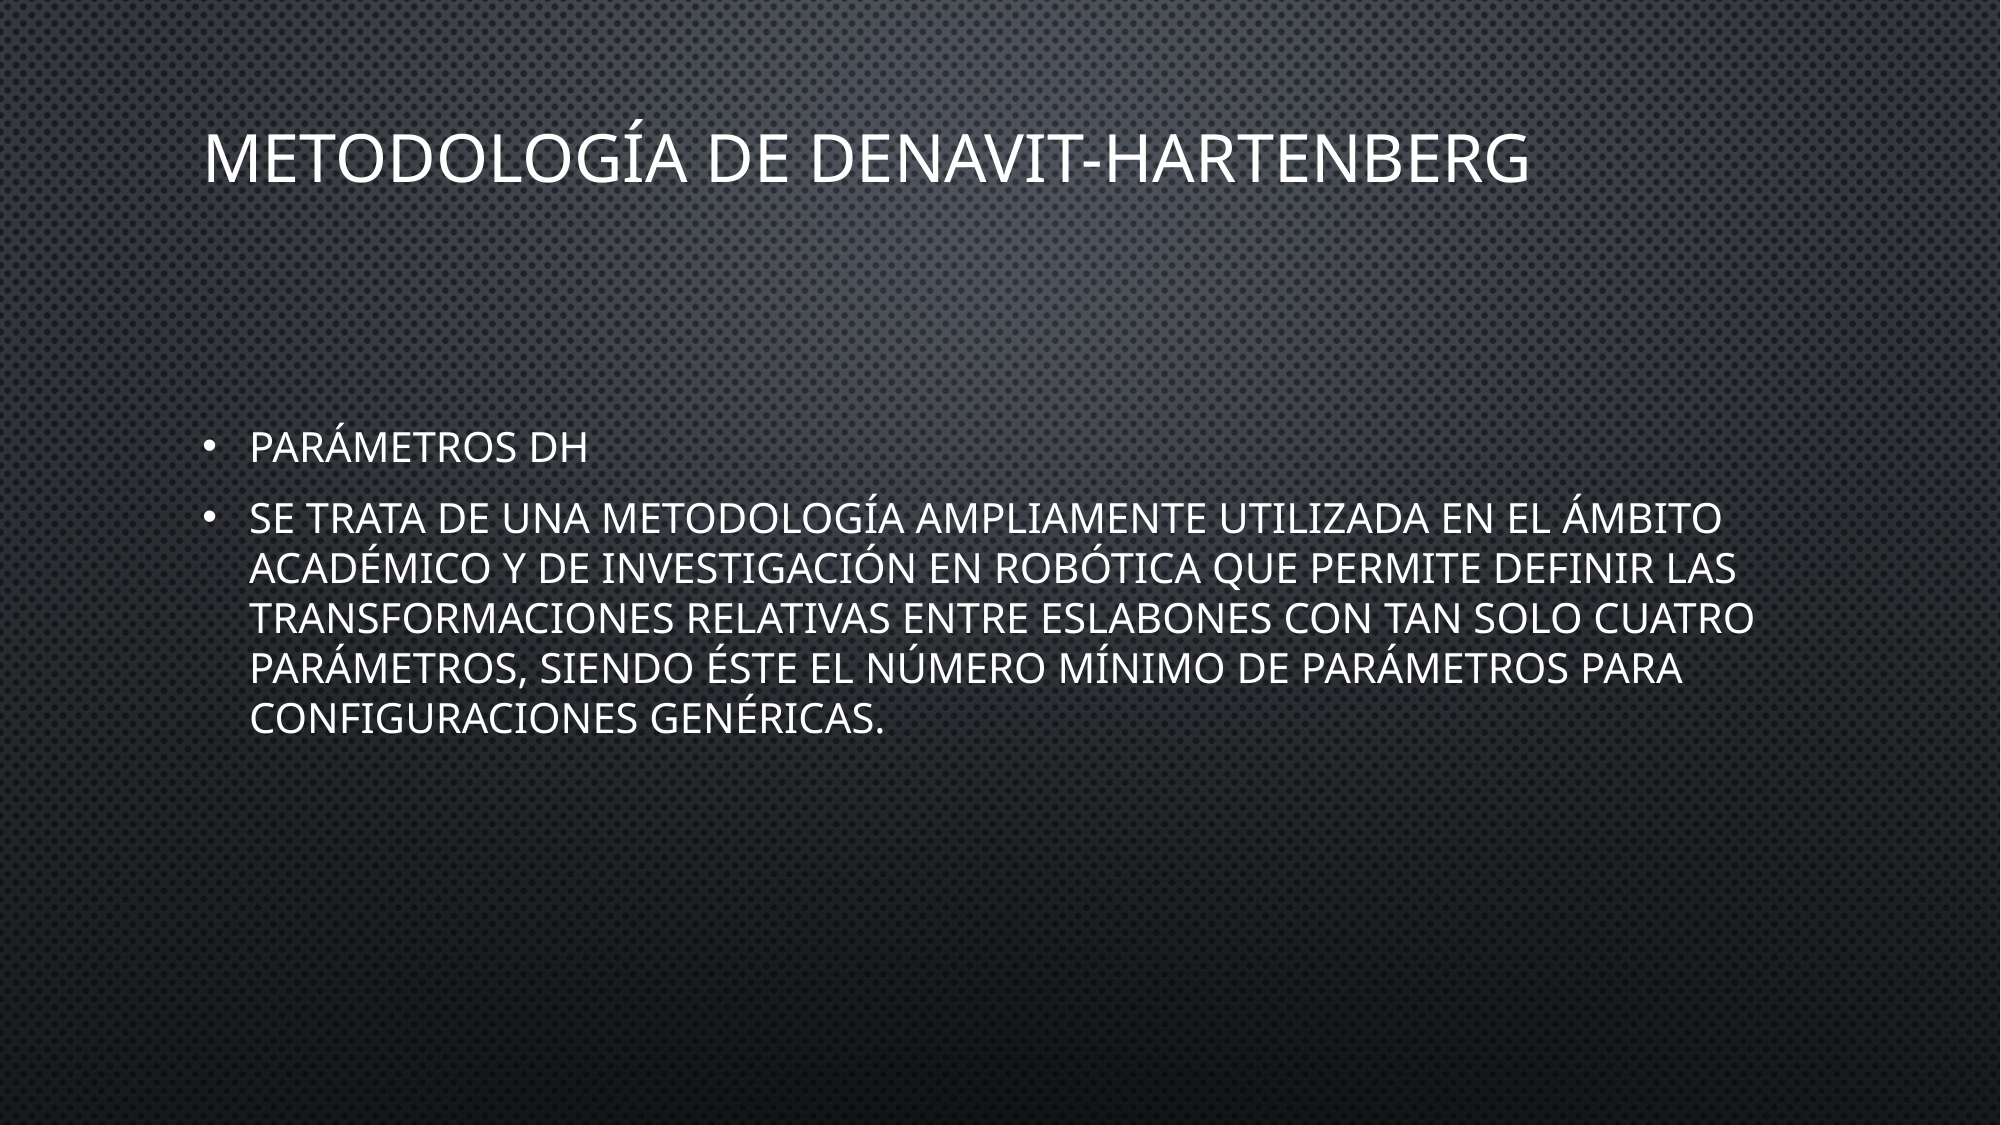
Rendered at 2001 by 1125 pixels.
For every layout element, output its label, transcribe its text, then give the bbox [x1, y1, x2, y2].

list Parámetros DH Se trata de una metodología ampliamente utilizada en el ámbito académico y de investigación en robótica que permite definir las transformaciones relativas entre eslabones con tan solo cuatro parámetros, siendo éste el número mínimo de parámetros para configuraciones genéricas. [187, 213, 1813, 950]
text_box Metodología de Denavit-Hartenberg [187, 99, 1813, 213]
